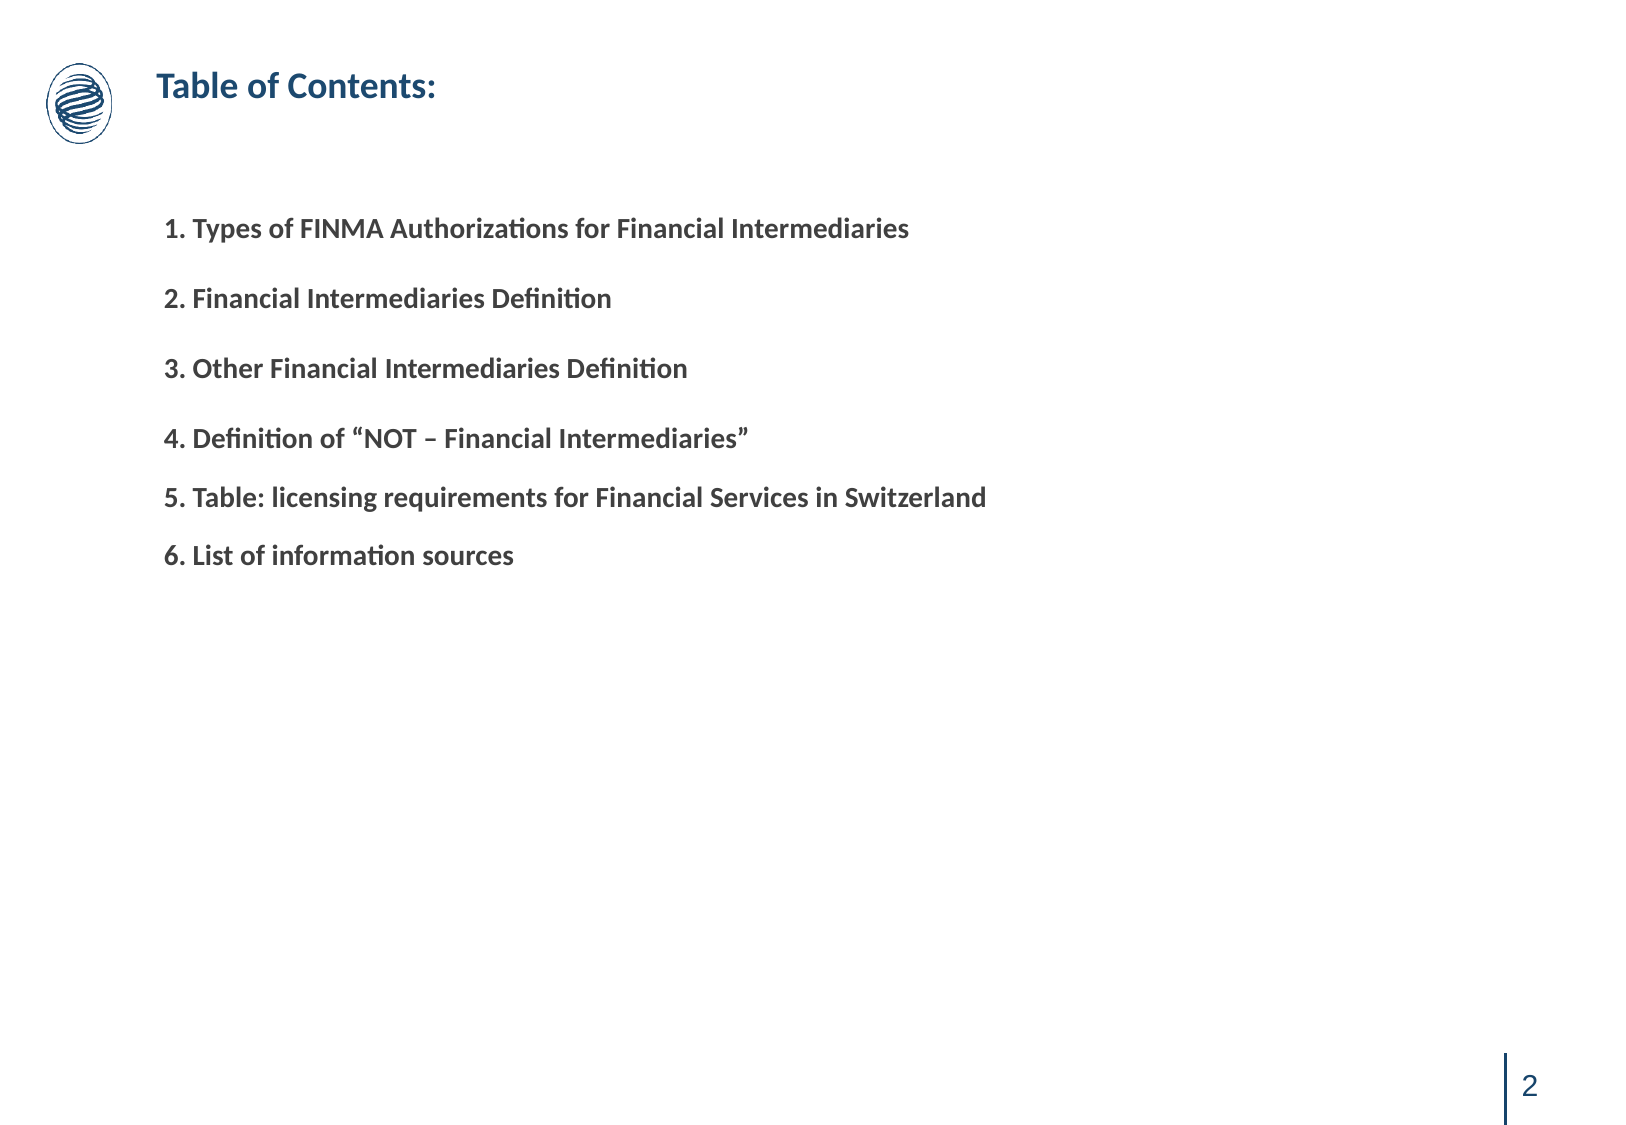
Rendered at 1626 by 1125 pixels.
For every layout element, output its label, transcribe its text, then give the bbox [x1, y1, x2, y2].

picture [46, 63, 112, 144]
table_cell 2. Financial Intermediaries Definition [161, 257, 1540, 327]
table_header 1. Types of FINMA Authorizations for Financial Intermediaries [161, 187, 1540, 257]
slide_number 2 [1515, 1066, 1565, 1105]
table_cell 4. Definition of “NOT – Financial Intermediaries” 5. Table: licensing requirements for Financial Services in Switzerland 6. List of information sources [161, 397, 1540, 607]
table_cell 3. Other Financial Intermediaries Definition [161, 327, 1540, 397]
title Table of Contents: [156, 61, 1580, 250]
